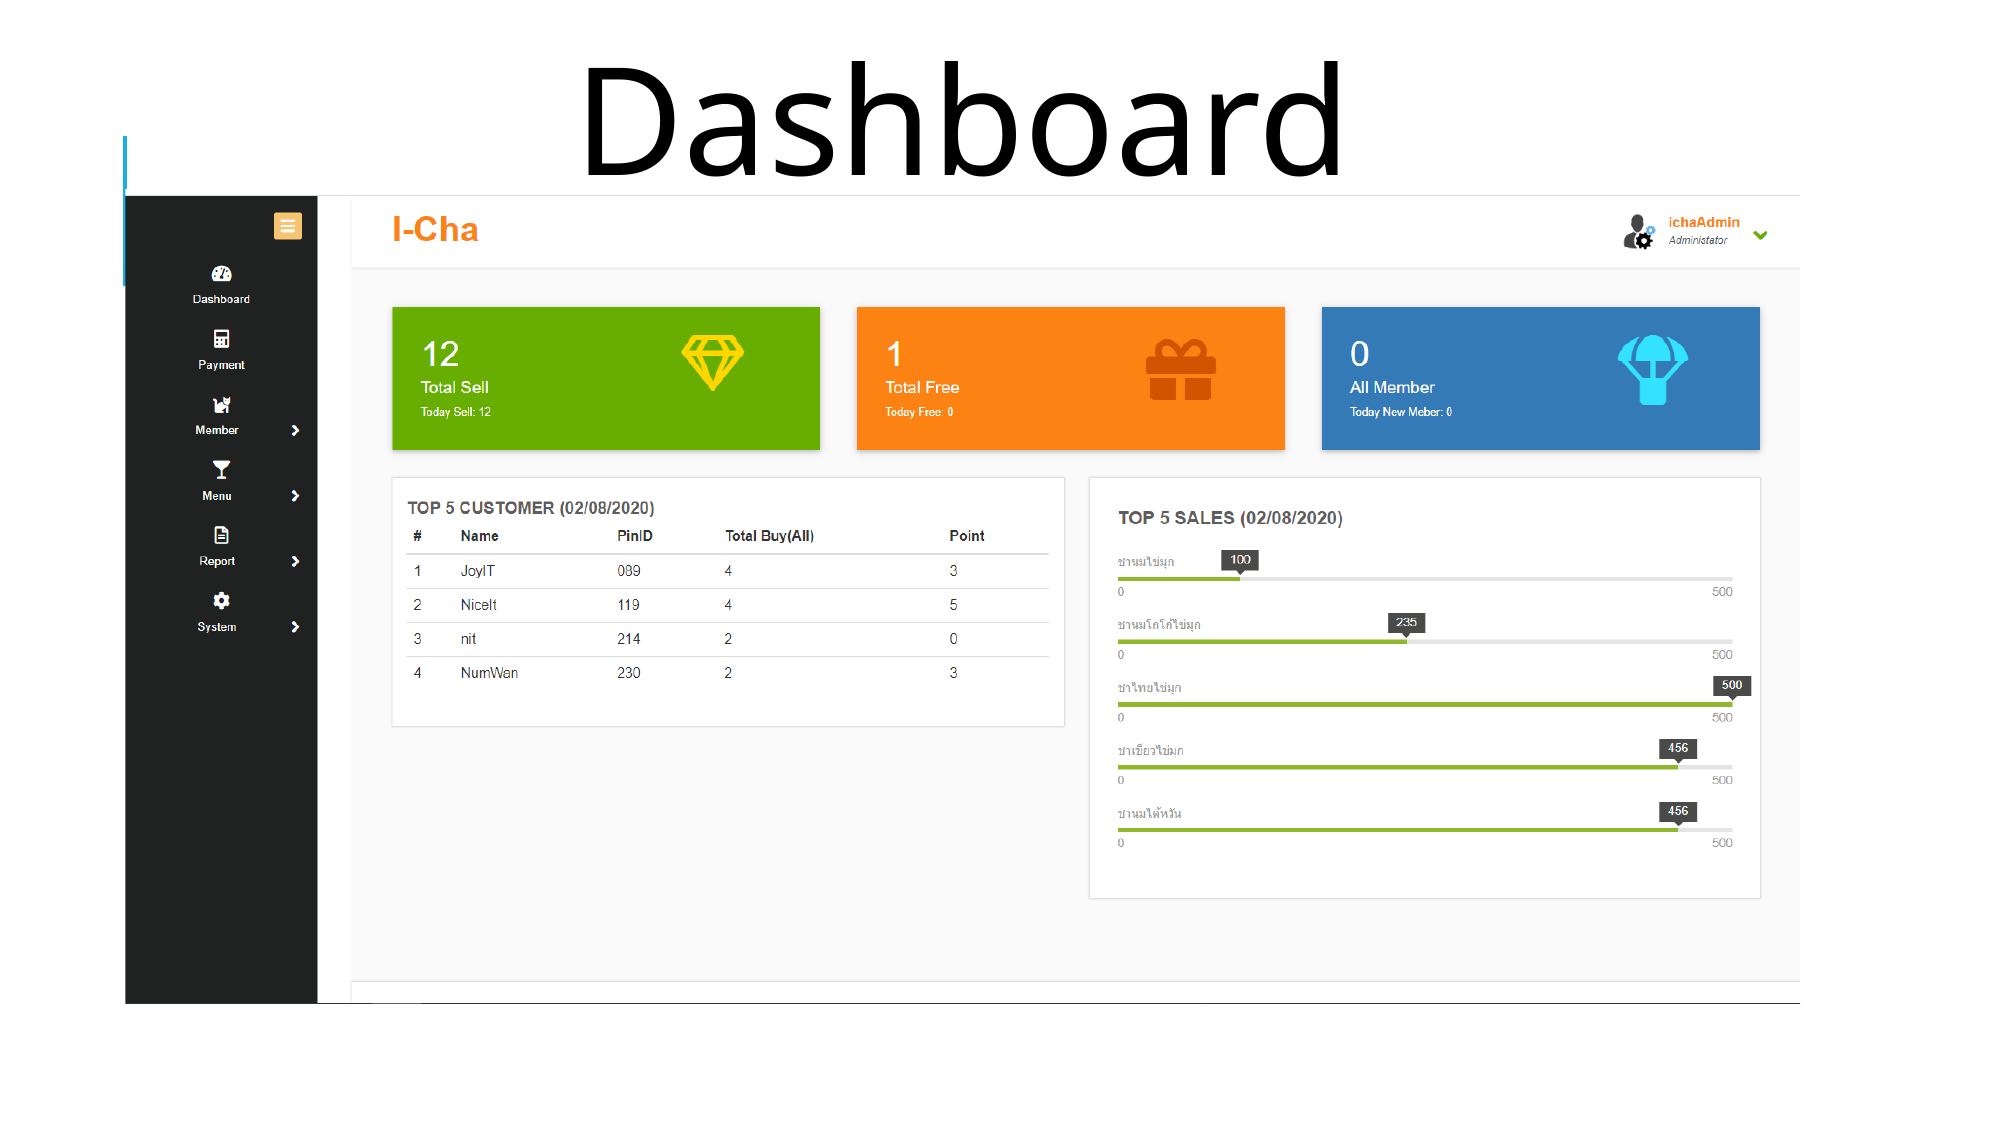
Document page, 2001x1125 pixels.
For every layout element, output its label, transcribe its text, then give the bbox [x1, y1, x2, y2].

picture [125, 189, 1801, 1004]
text_box Dashboard [559, 18, 1366, 184]
